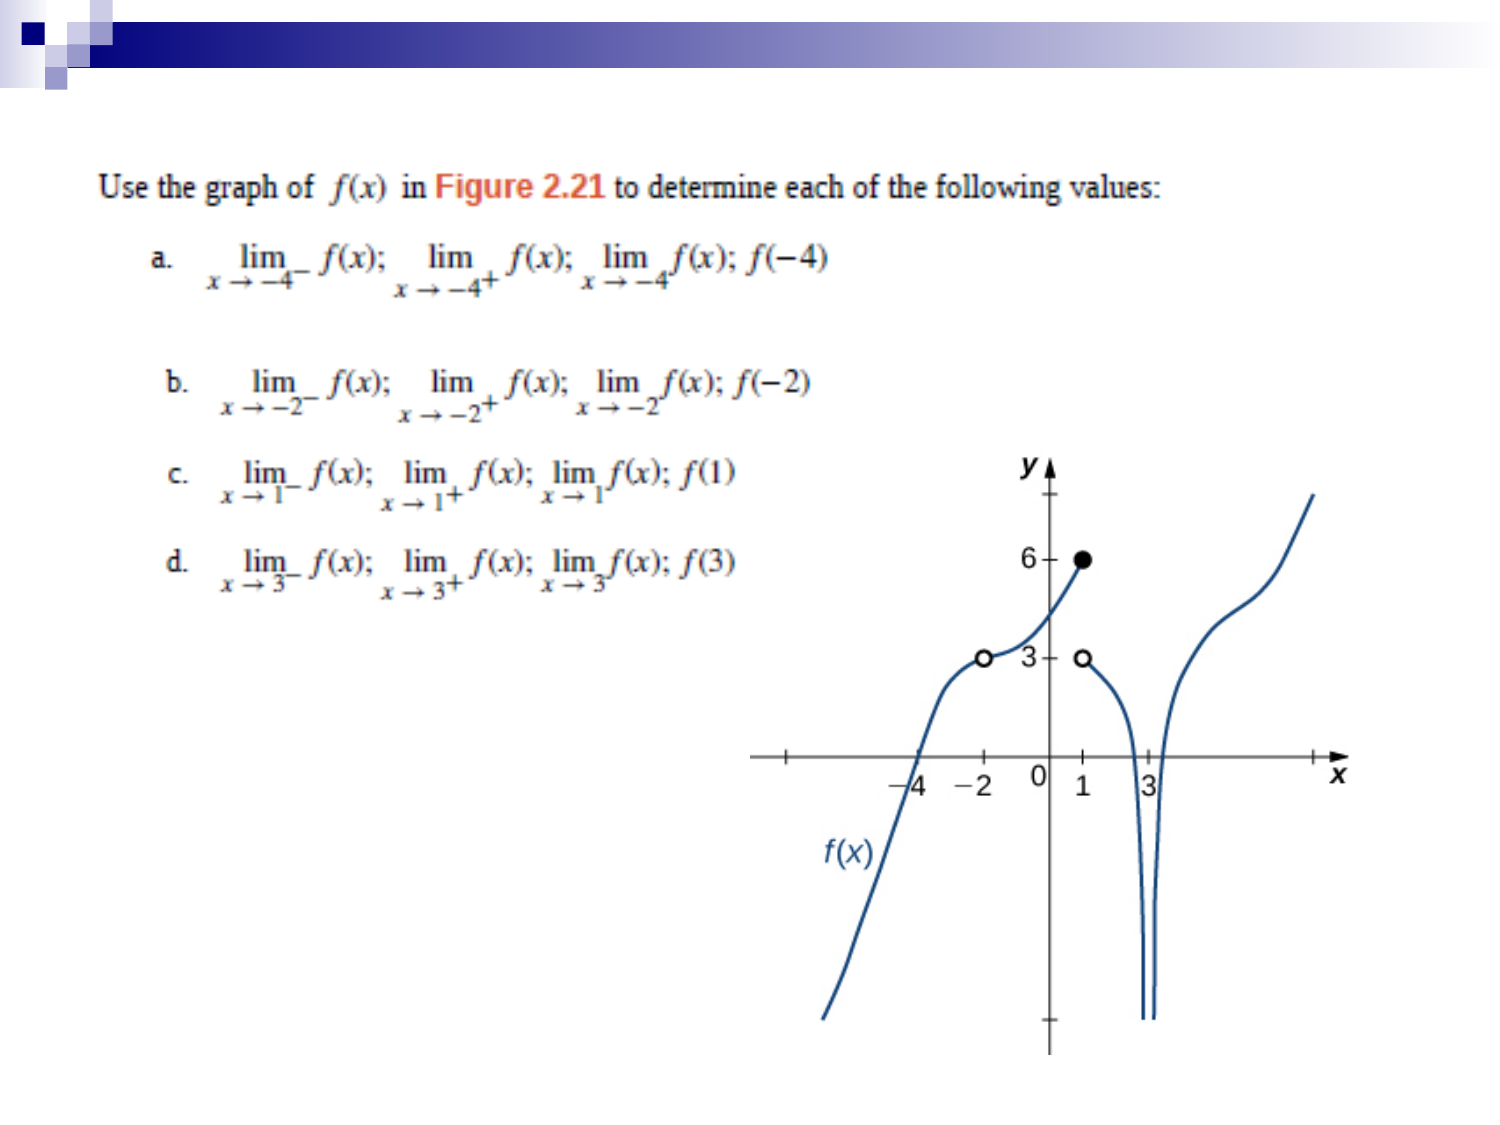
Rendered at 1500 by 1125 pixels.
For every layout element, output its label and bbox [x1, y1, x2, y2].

picture [87, 137, 1349, 1055]
